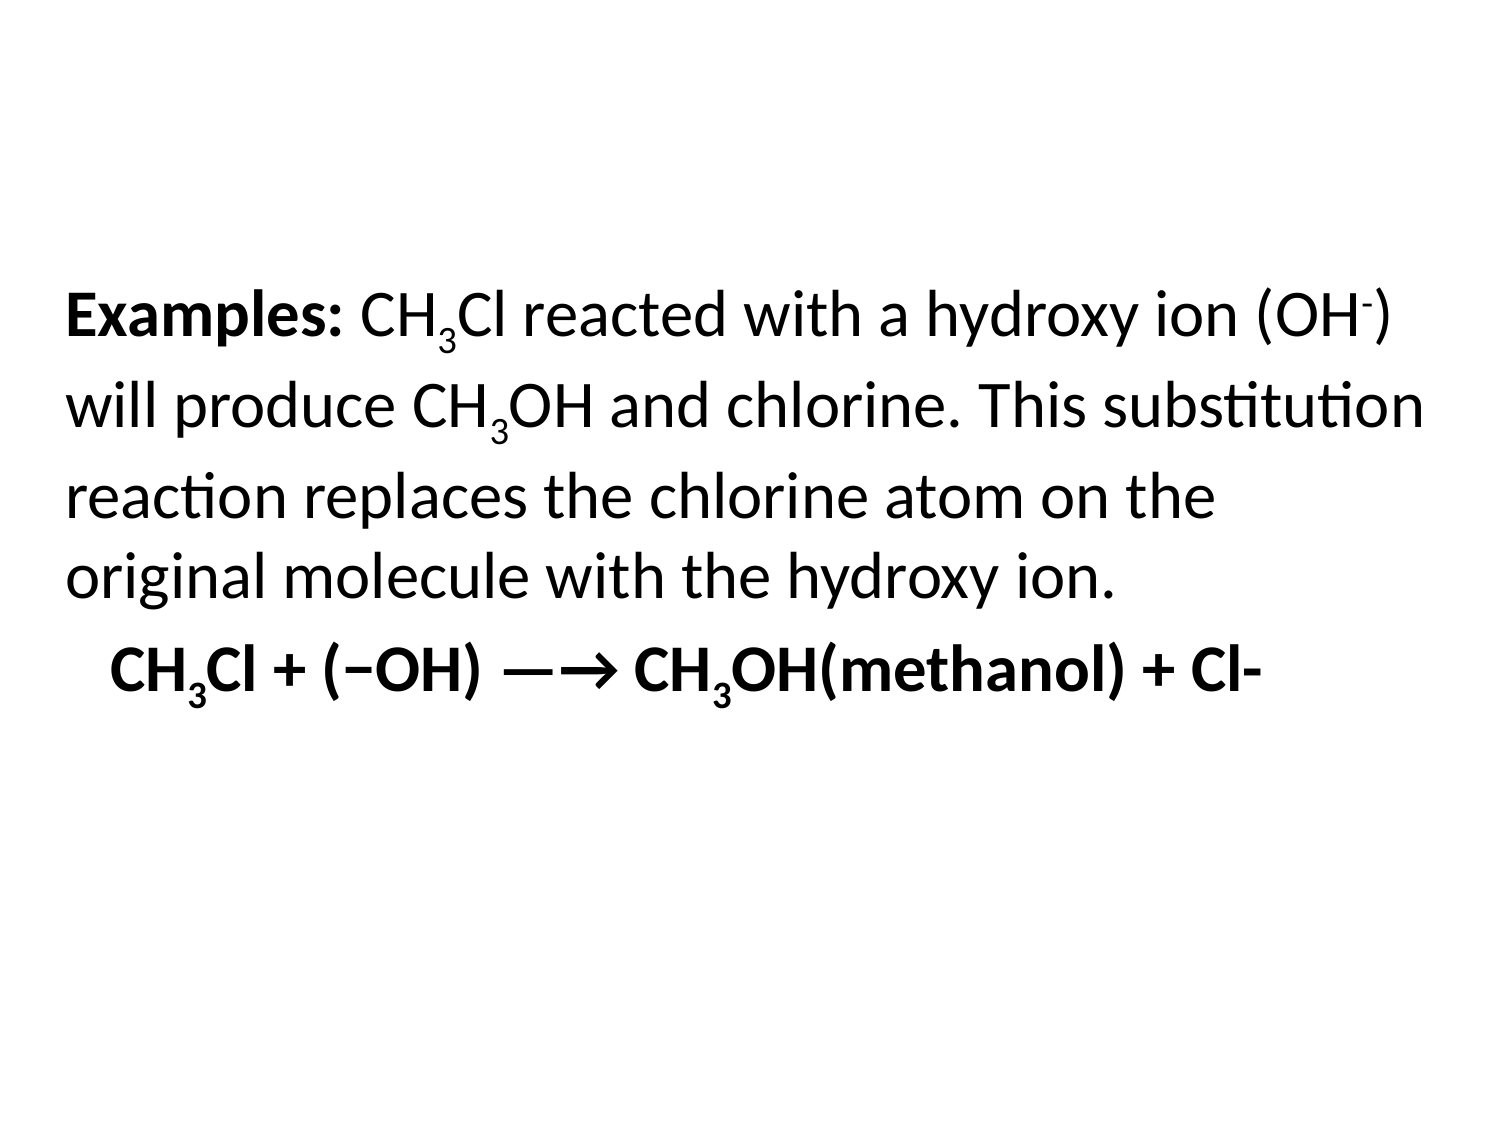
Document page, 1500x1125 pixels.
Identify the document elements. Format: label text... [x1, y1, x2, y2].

list Examples: CH3Cl reacted with a hydroxy ion (OH-) will produce CH3OH and chlorine. This substitution reaction replaces the chlorine atom on the original molecule with the hydroxy ion. CH3Cl + (−OH) —→ CH3OH(methanol) + Cl- [50, 262, 1450, 1005]
